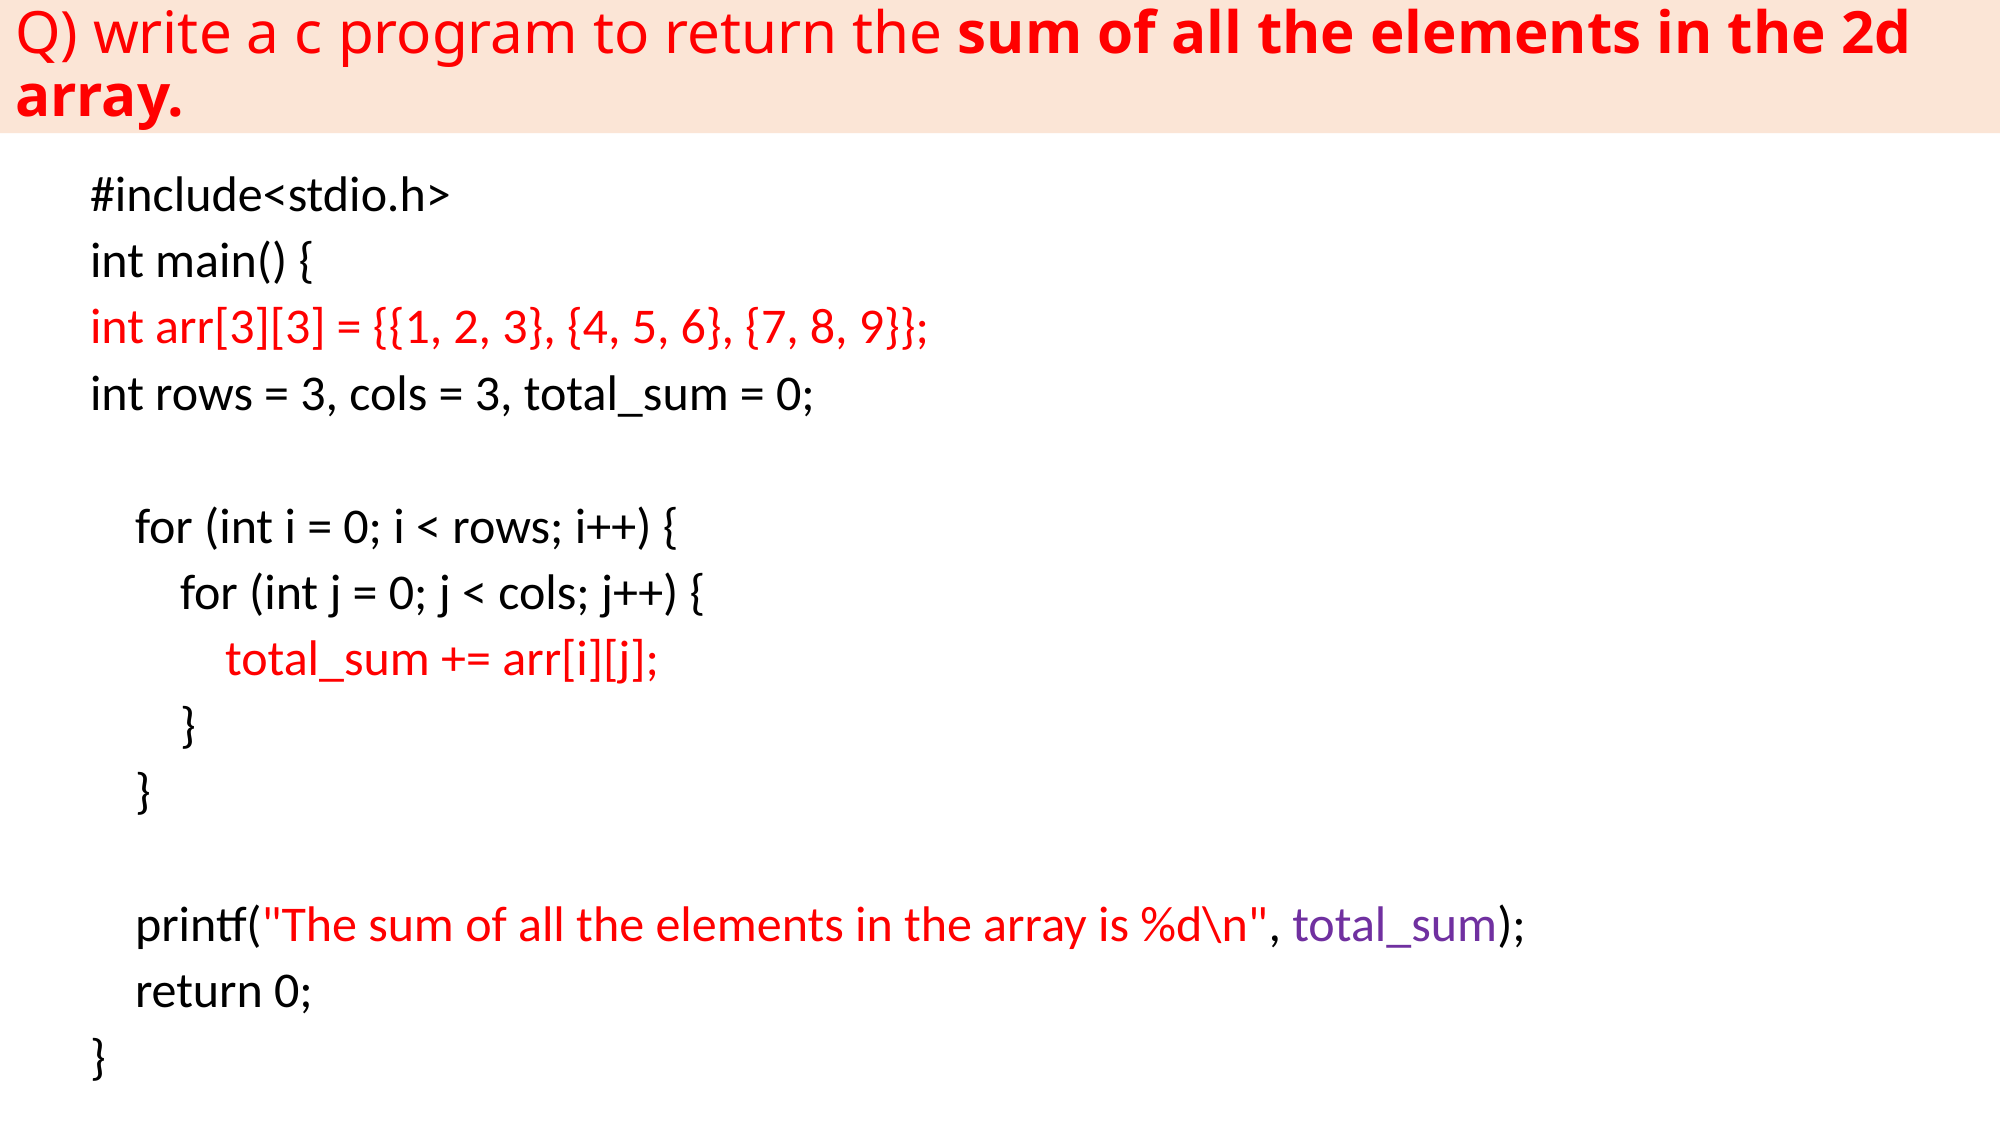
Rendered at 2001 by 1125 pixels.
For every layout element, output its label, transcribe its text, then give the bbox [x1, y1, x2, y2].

list #include<stdio.h> int main() { int arr[3][3] = {{1, 2, 3}, {4, 5, 6}, {7, 8, 9}}; int rows = 3, cols = 3, total_sum = 0; for (int i = 0; i < rows; i++) { for (int j = 0; j < cols; j++) { total_sum += arr[i][j]; } } printf("The sum of all the elements in the array is %d\n", total_sum); return 0; } [0, 160, 2000, 1125]
title Q) write a c program to return the sum of all the elements in the 2d array. [0, 0, 2000, 134]
